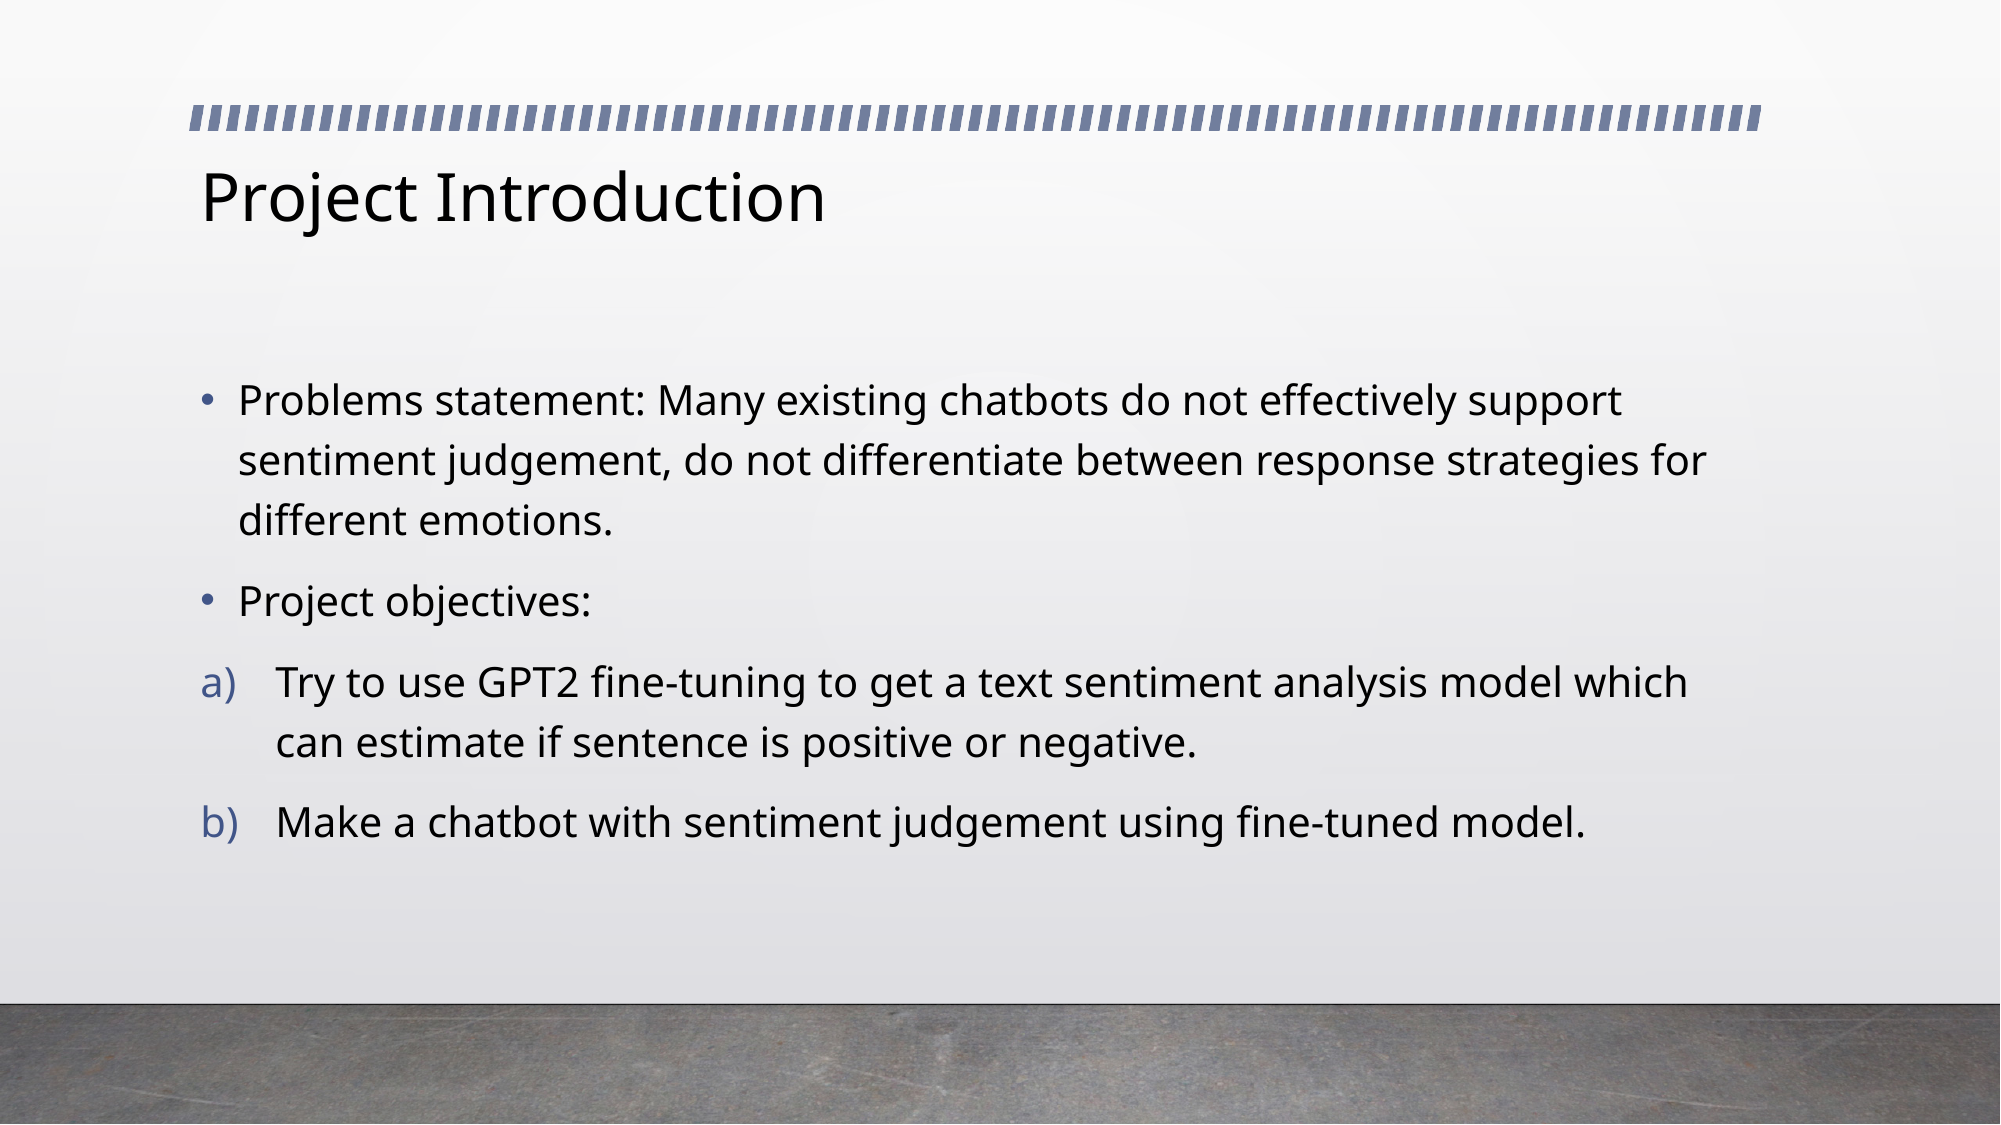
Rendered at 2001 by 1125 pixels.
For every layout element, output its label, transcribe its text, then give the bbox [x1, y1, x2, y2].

title Project Introduction [185, 156, 1761, 329]
picture [0, 1004, 2000, 1124]
list Problems statement: Many existing chatbots do not effectively support sentiment judgement, do not differentiate between response strategies for different emotions. Project objectives: Try to use GPT2 fine-tuning to get a text sentiment analysis model which can estimate if sentence is positive or negative. Make a chatbot with sentiment judgement using fine-tuned model. [185, 356, 1761, 897]
